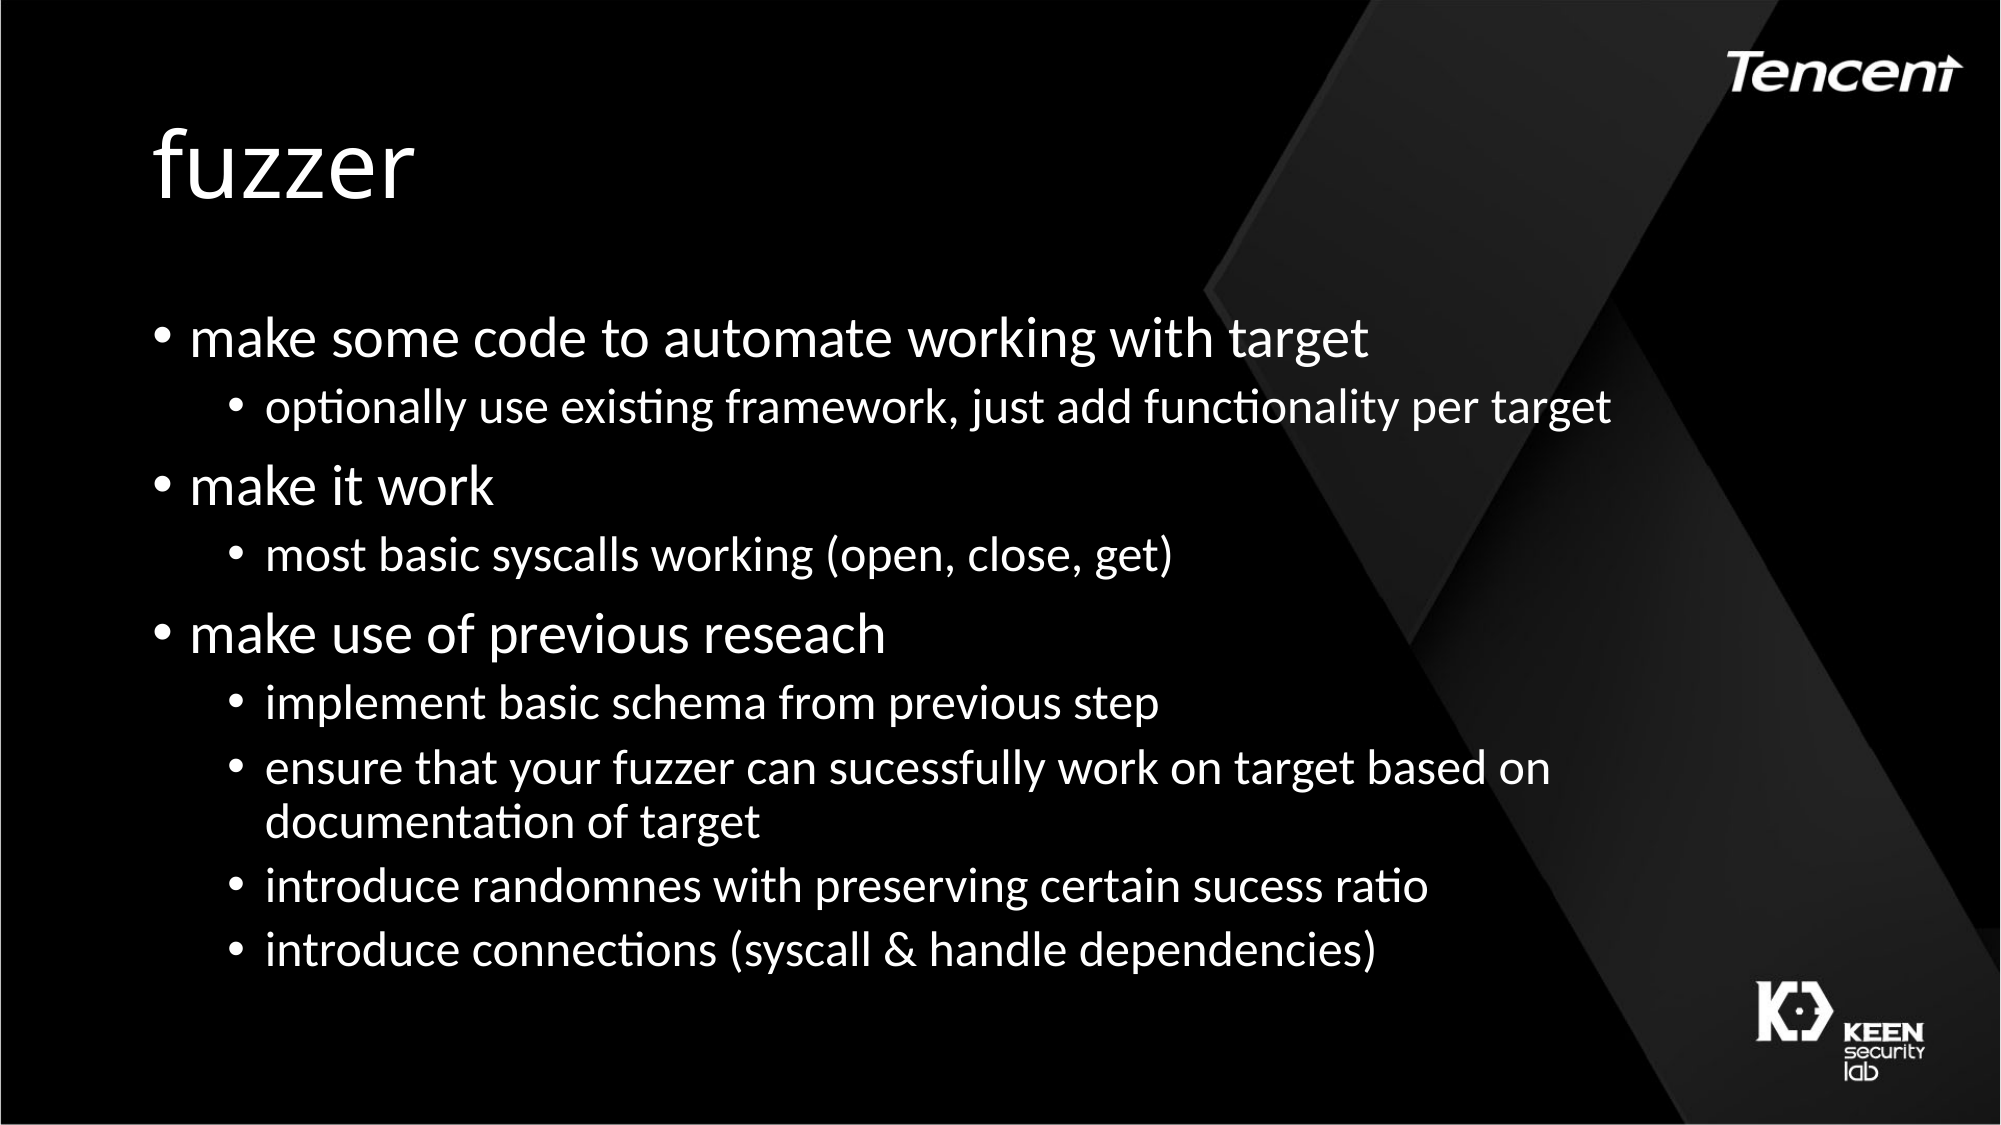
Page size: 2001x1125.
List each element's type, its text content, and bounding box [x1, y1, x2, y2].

picture [0, 0, 2001, 1125]
title fuzzer [137, 59, 1863, 278]
list make some code to automate working with target optionally use existing framework, just add functionality per target make it work most basic syscalls working (open, close, get) make use of previous reseach implement basic schema from previous step ensure that your fuzzer can sucessfully work on target based on documentation of target introduce randomnes with preserving certain sucess ratio introduce connections (syscall & handle dependencies) [137, 299, 1863, 1014]
